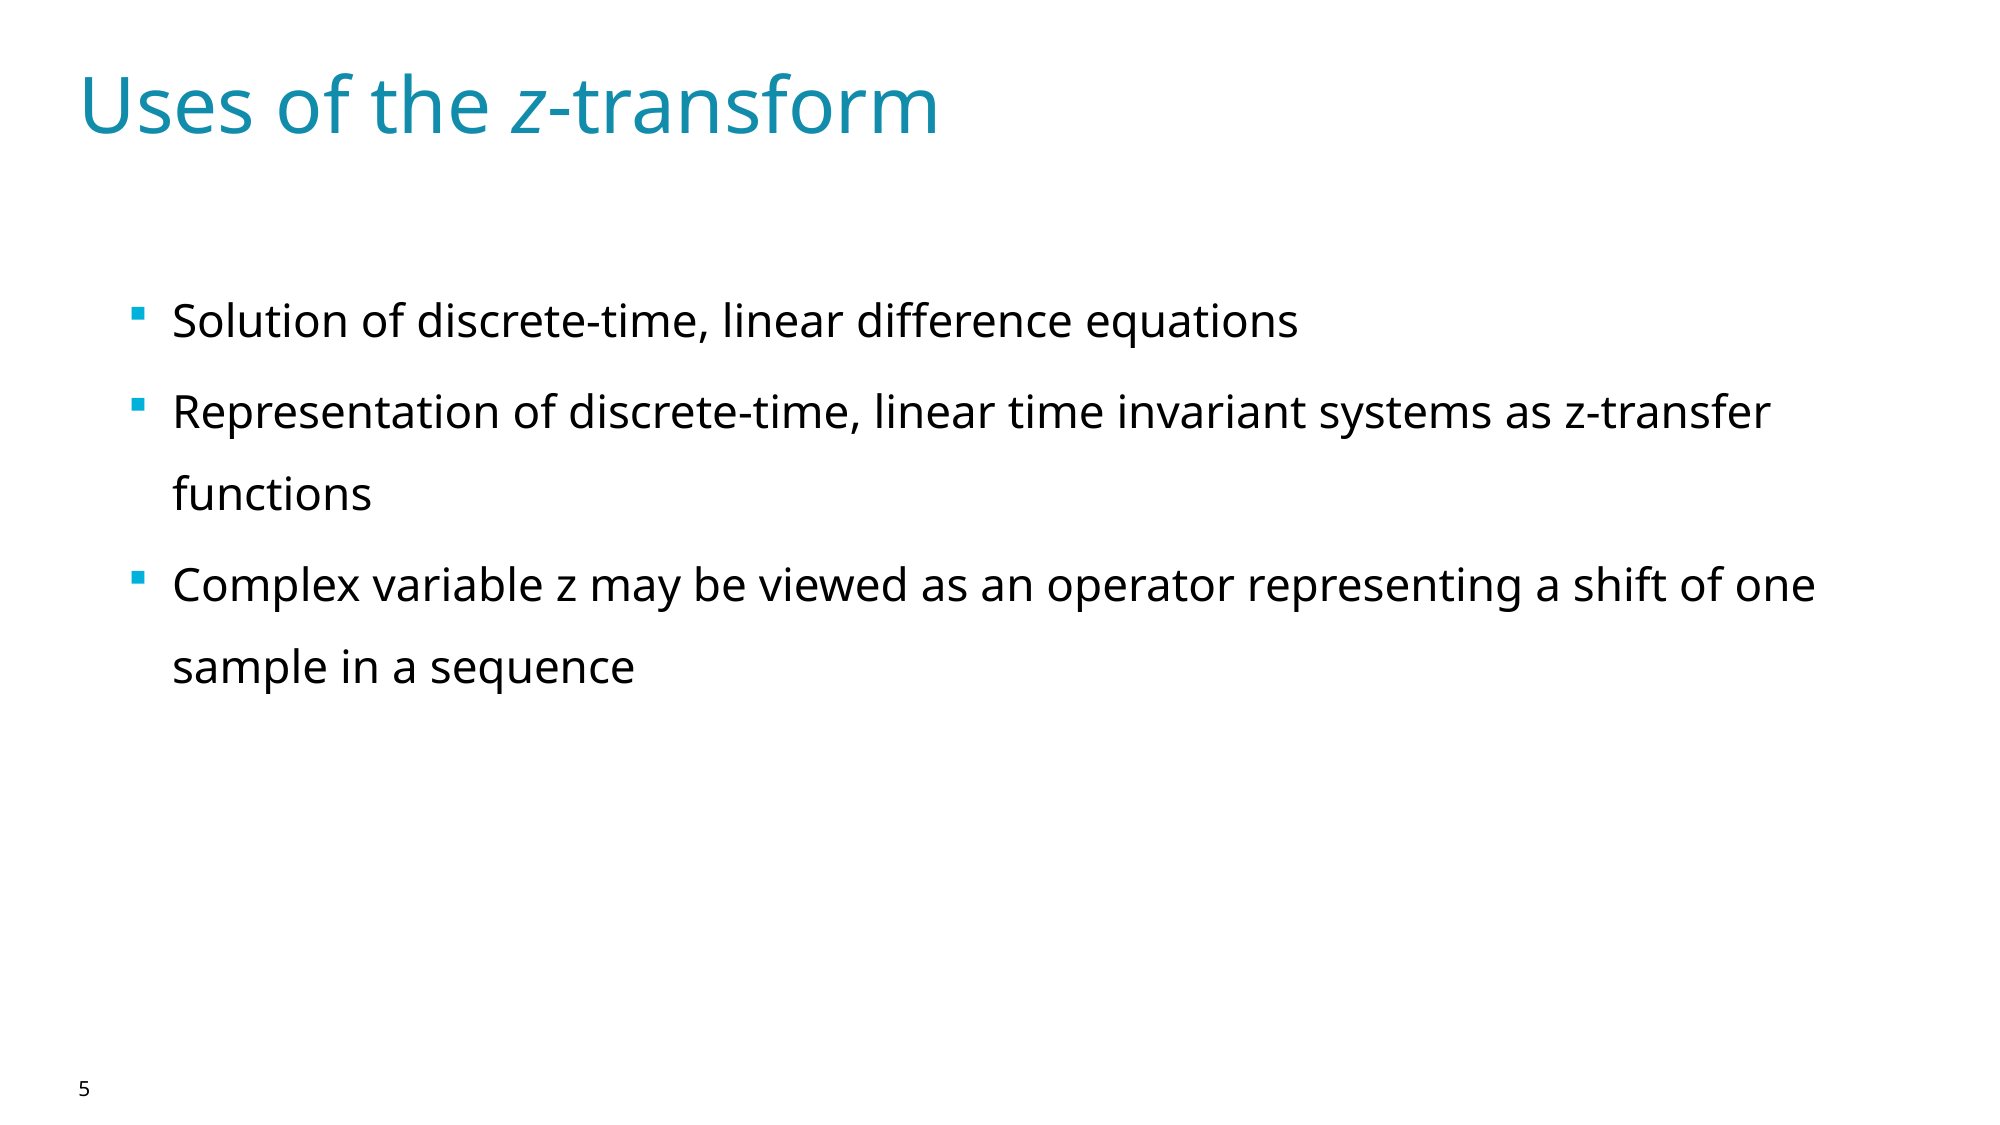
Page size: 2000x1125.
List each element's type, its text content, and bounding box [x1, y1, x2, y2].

title Uses of the z-transform [78, 55, 1910, 150]
list Solution of discrete-time, linear difference equations Representation of discrete-time, linear time invariant systems as z-transfer functions Complex variable z may be viewed as an operator representing a shift of one sample in a sequence [128, 264, 1944, 703]
